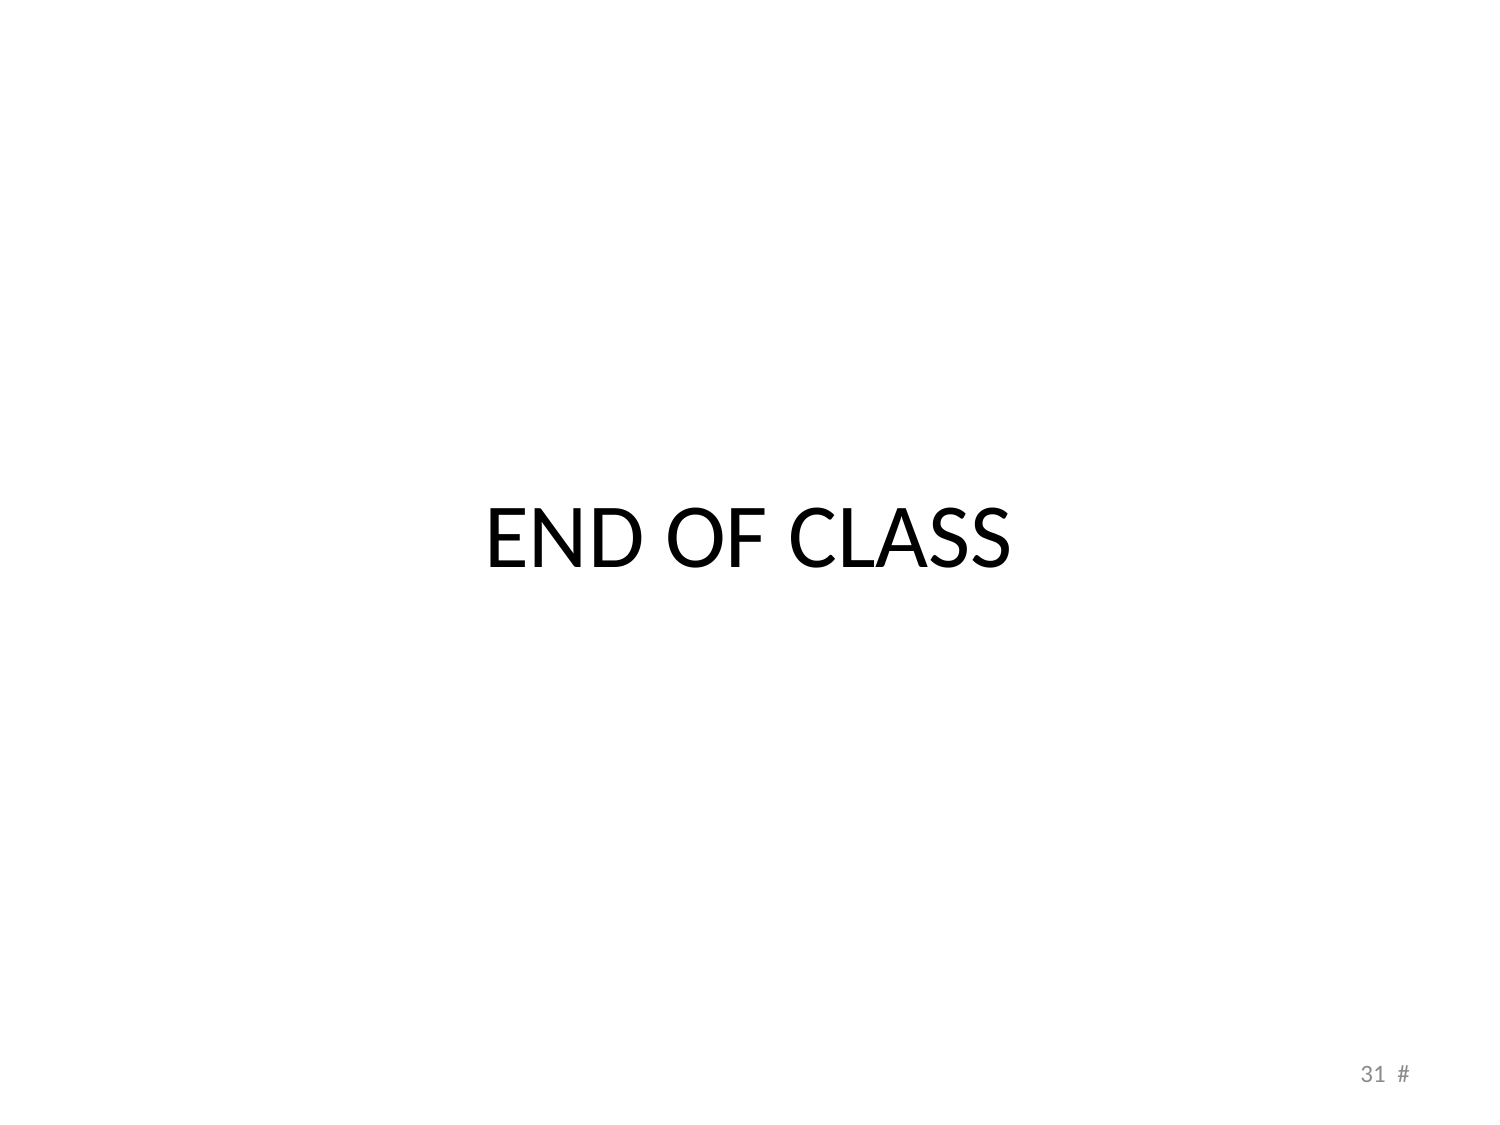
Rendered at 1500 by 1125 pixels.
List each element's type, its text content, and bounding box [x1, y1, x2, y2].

title End of Class [74, 437, 1425, 625]
slide_number 31 # [1074, 1042, 1425, 1103]
